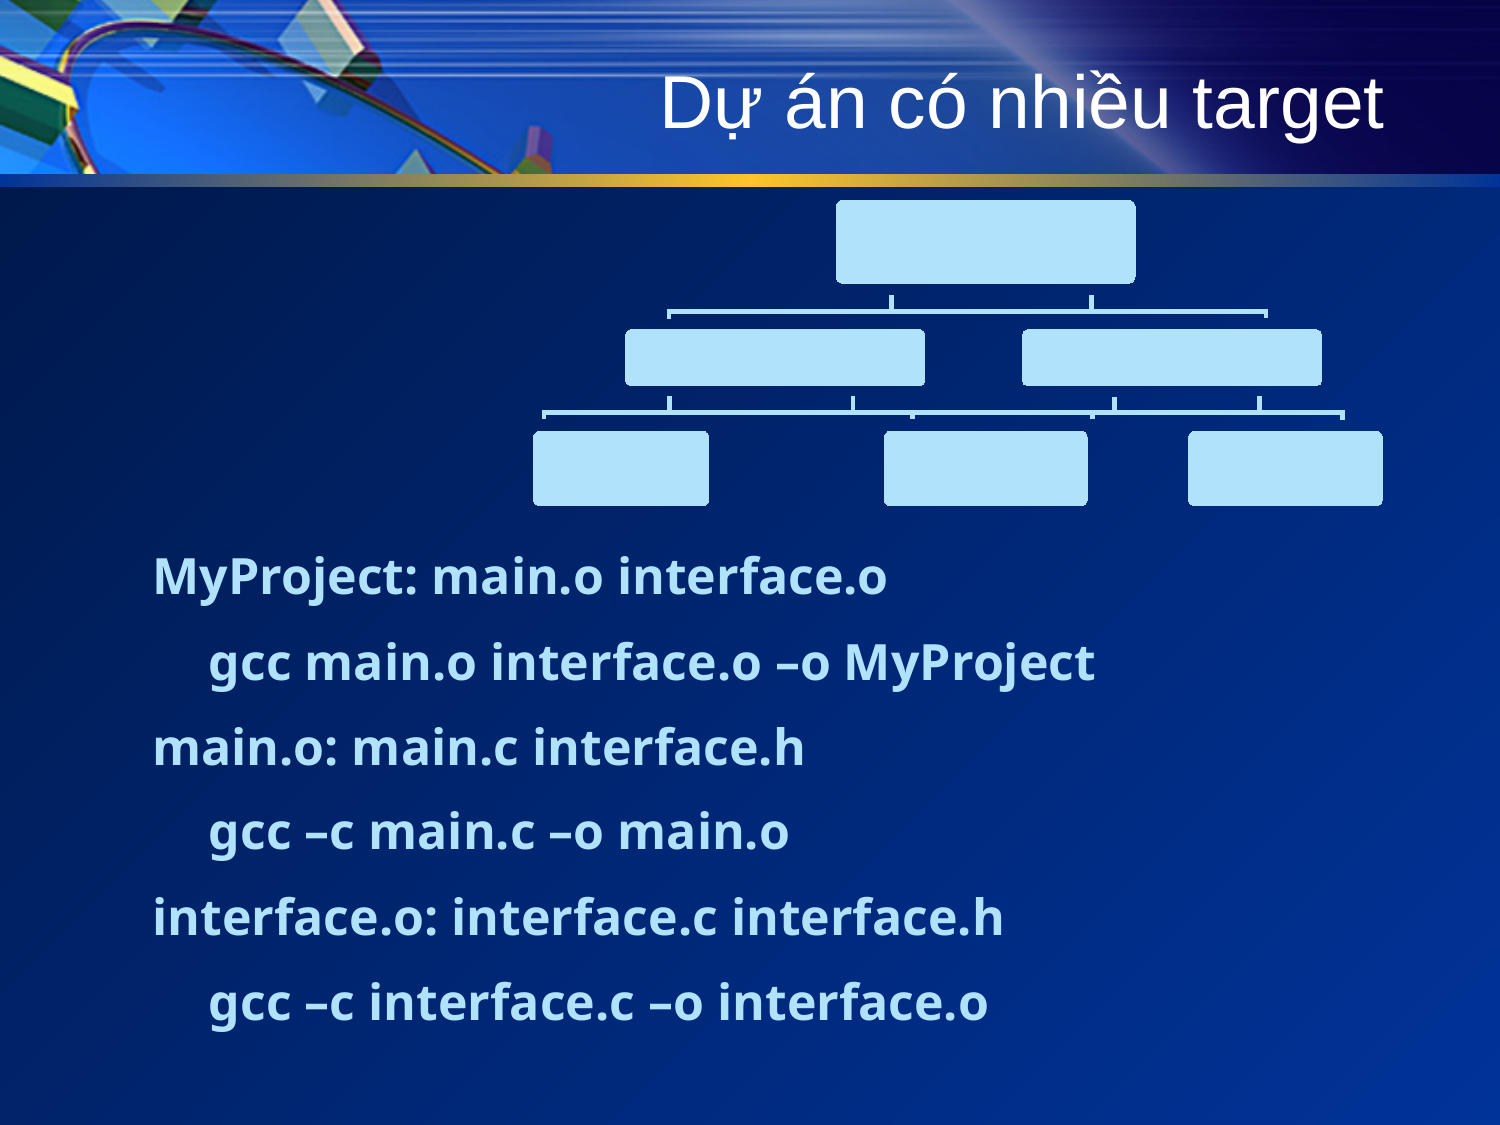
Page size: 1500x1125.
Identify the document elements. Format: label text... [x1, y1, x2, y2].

title Dự án có nhiều target [162, 52, 1401, 145]
picture [0, 0, 1500, 175]
list MyProject: main.o interface.o gcc main.o interface.o –o MyProject main.o: main.c interface.h gcc –c main.c –o main.o interface.o: interface.c interface.h gcc –c interface.c –o interface.o [137, 537, 1426, 1063]
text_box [487, 199, 1488, 701]
